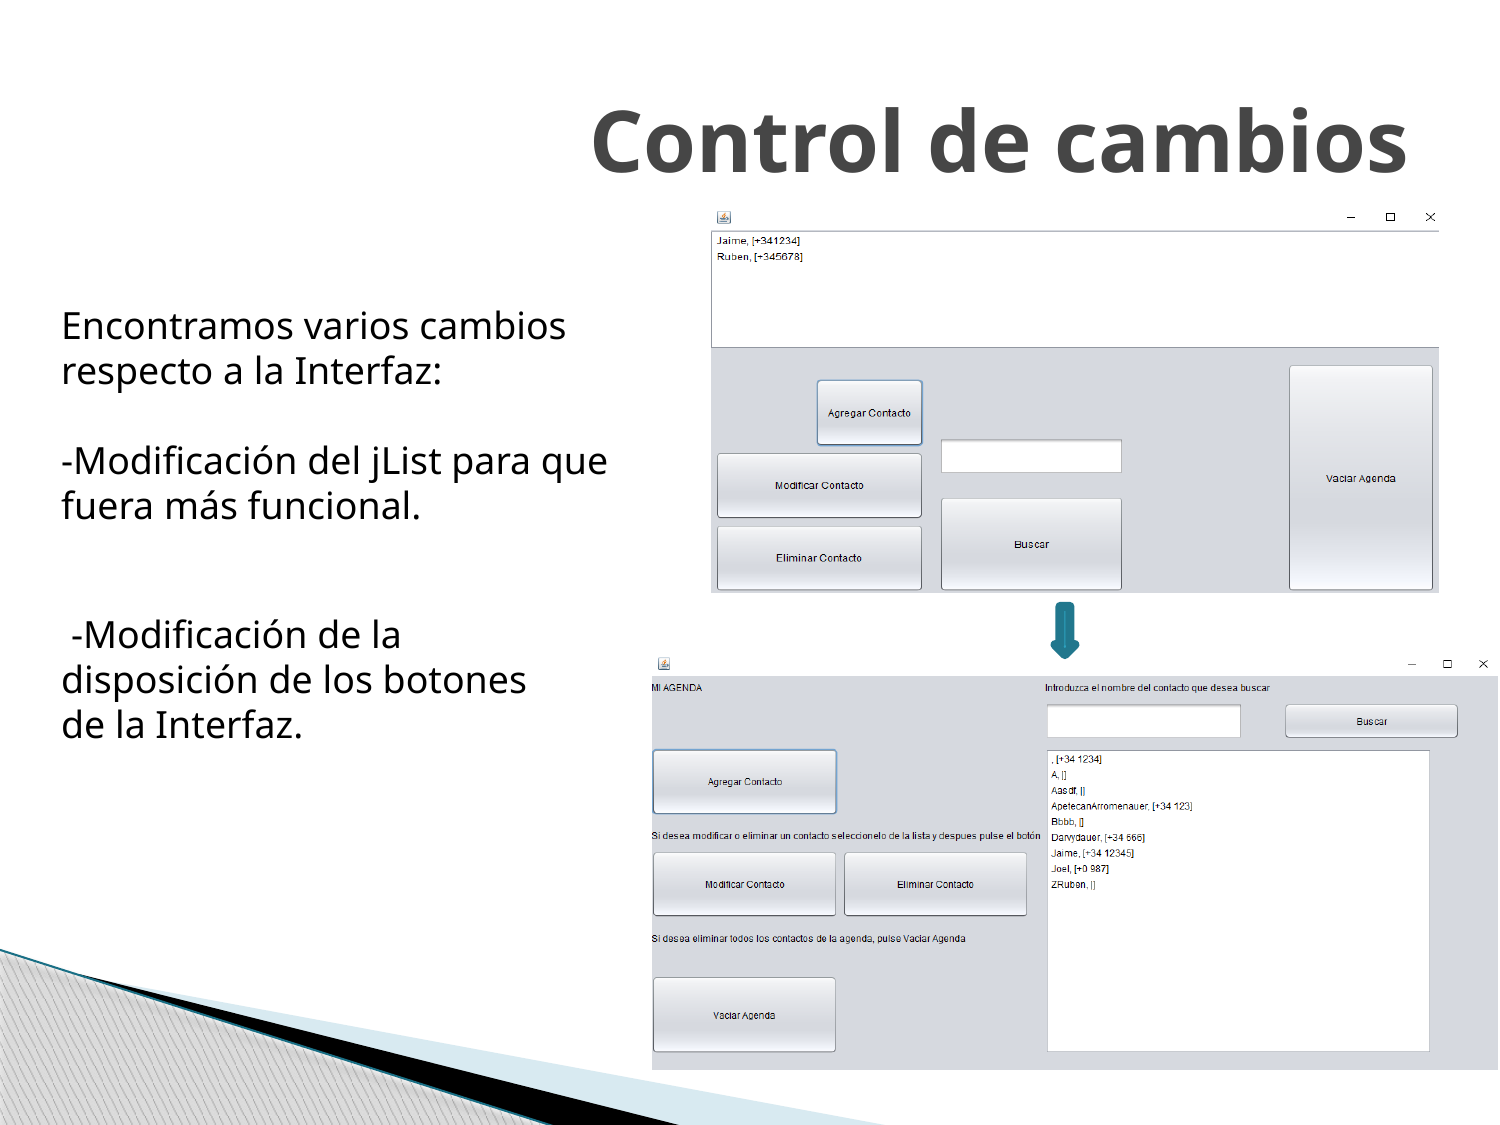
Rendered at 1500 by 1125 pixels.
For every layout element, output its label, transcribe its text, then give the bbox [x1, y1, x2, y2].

title Control de cambios [75, 45, 1425, 233]
text_box [1050, 604, 1080, 654]
text_box Encontramos varios cambios respecto a la Interfaz: -Modificación del jList para que fuera más funcional. [46, 294, 638, 535]
picture [652, 654, 1498, 1070]
text_box -Modificación de la disposición de los botones de la Interfaz. [46, 604, 590, 754]
picture [710, 207, 1439, 593]
